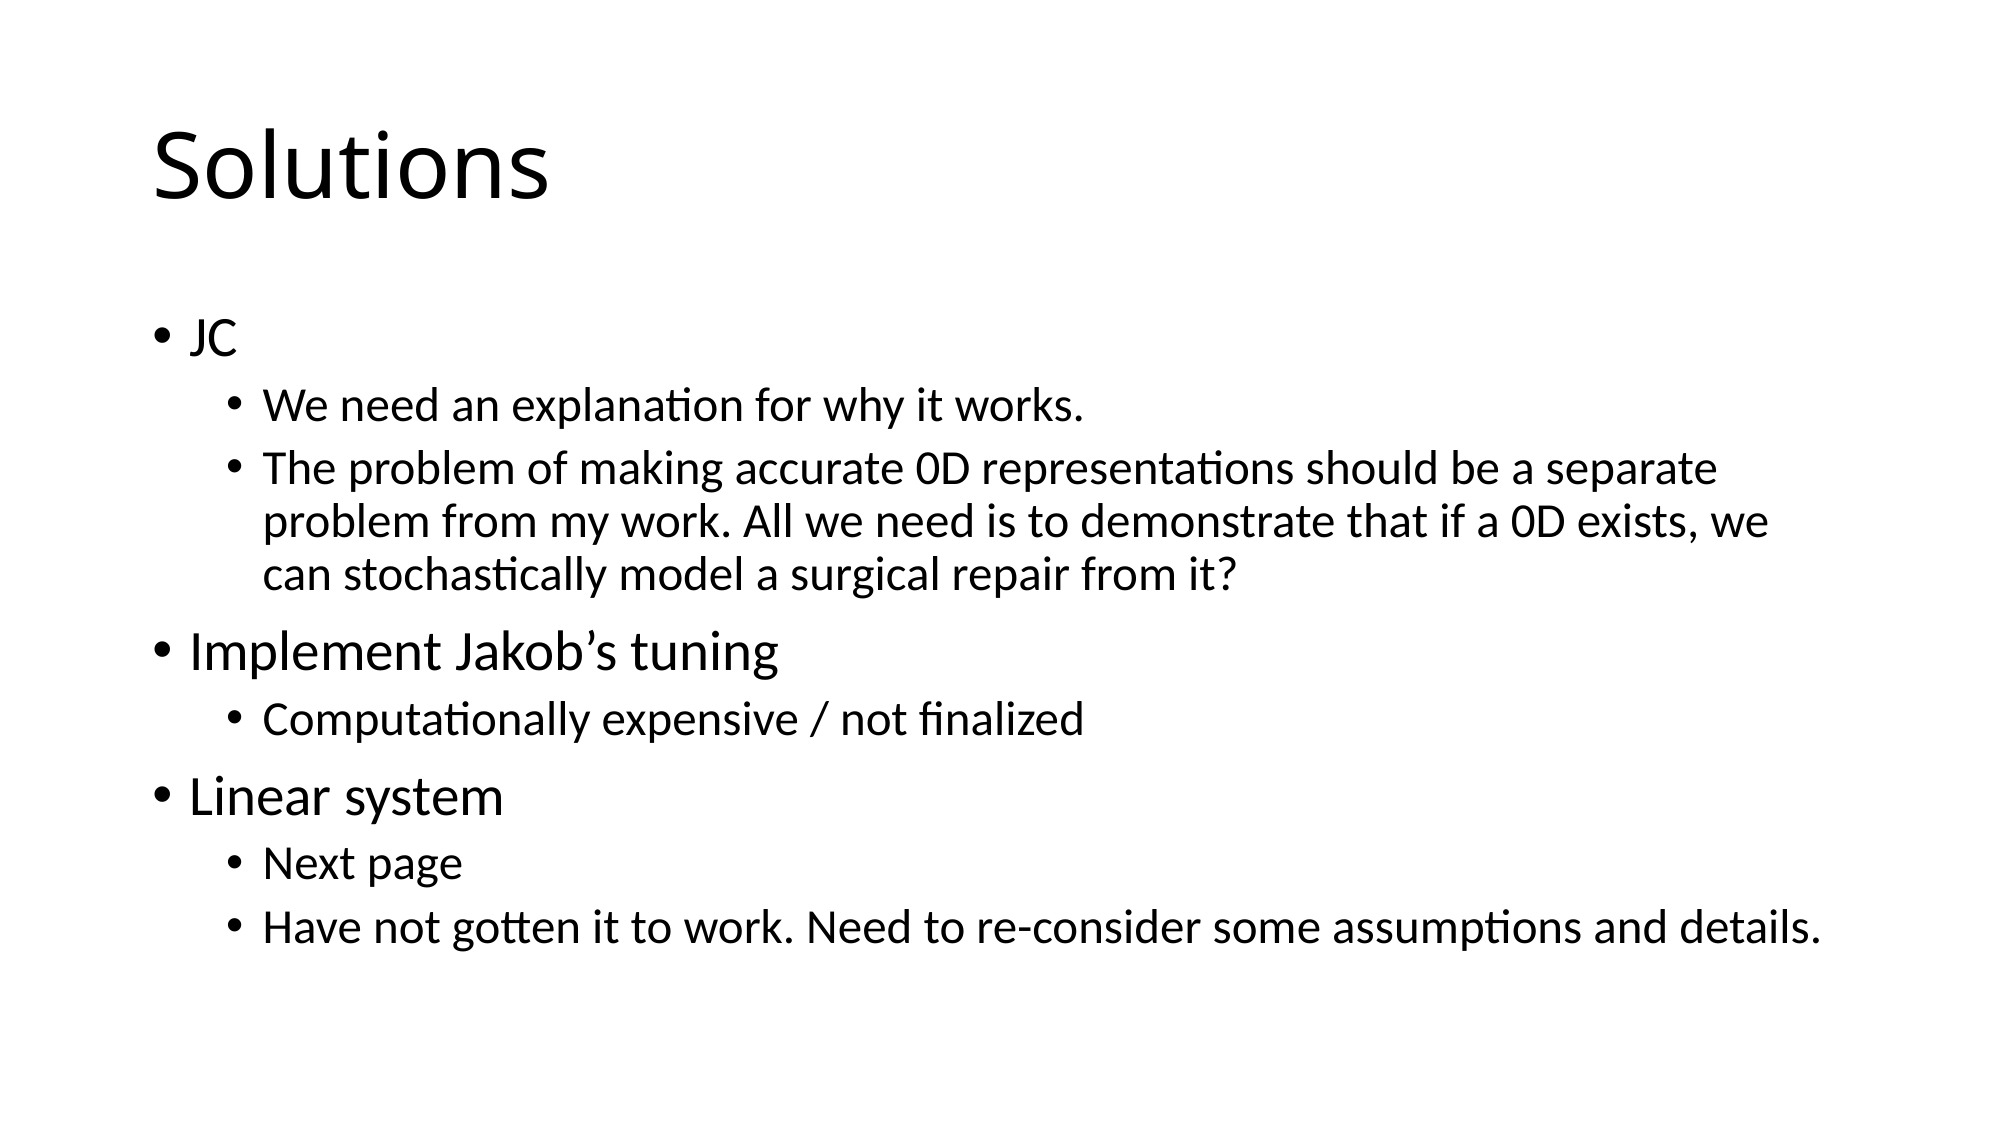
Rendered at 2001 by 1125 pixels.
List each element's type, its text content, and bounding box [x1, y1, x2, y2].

title Solutions [137, 59, 1863, 278]
list JC We need an explanation for why it works. The problem of making accurate 0D representations should be a separate problem from my work. All we need is to demonstrate that if a 0D exists, we can stochastically model a surgical repair from it? Implement Jakob’s tuning Computationally expensive / not finalized Linear system Next page Have not gotten it to work. Need to re-consider some assumptions and details. [137, 299, 1863, 1014]
